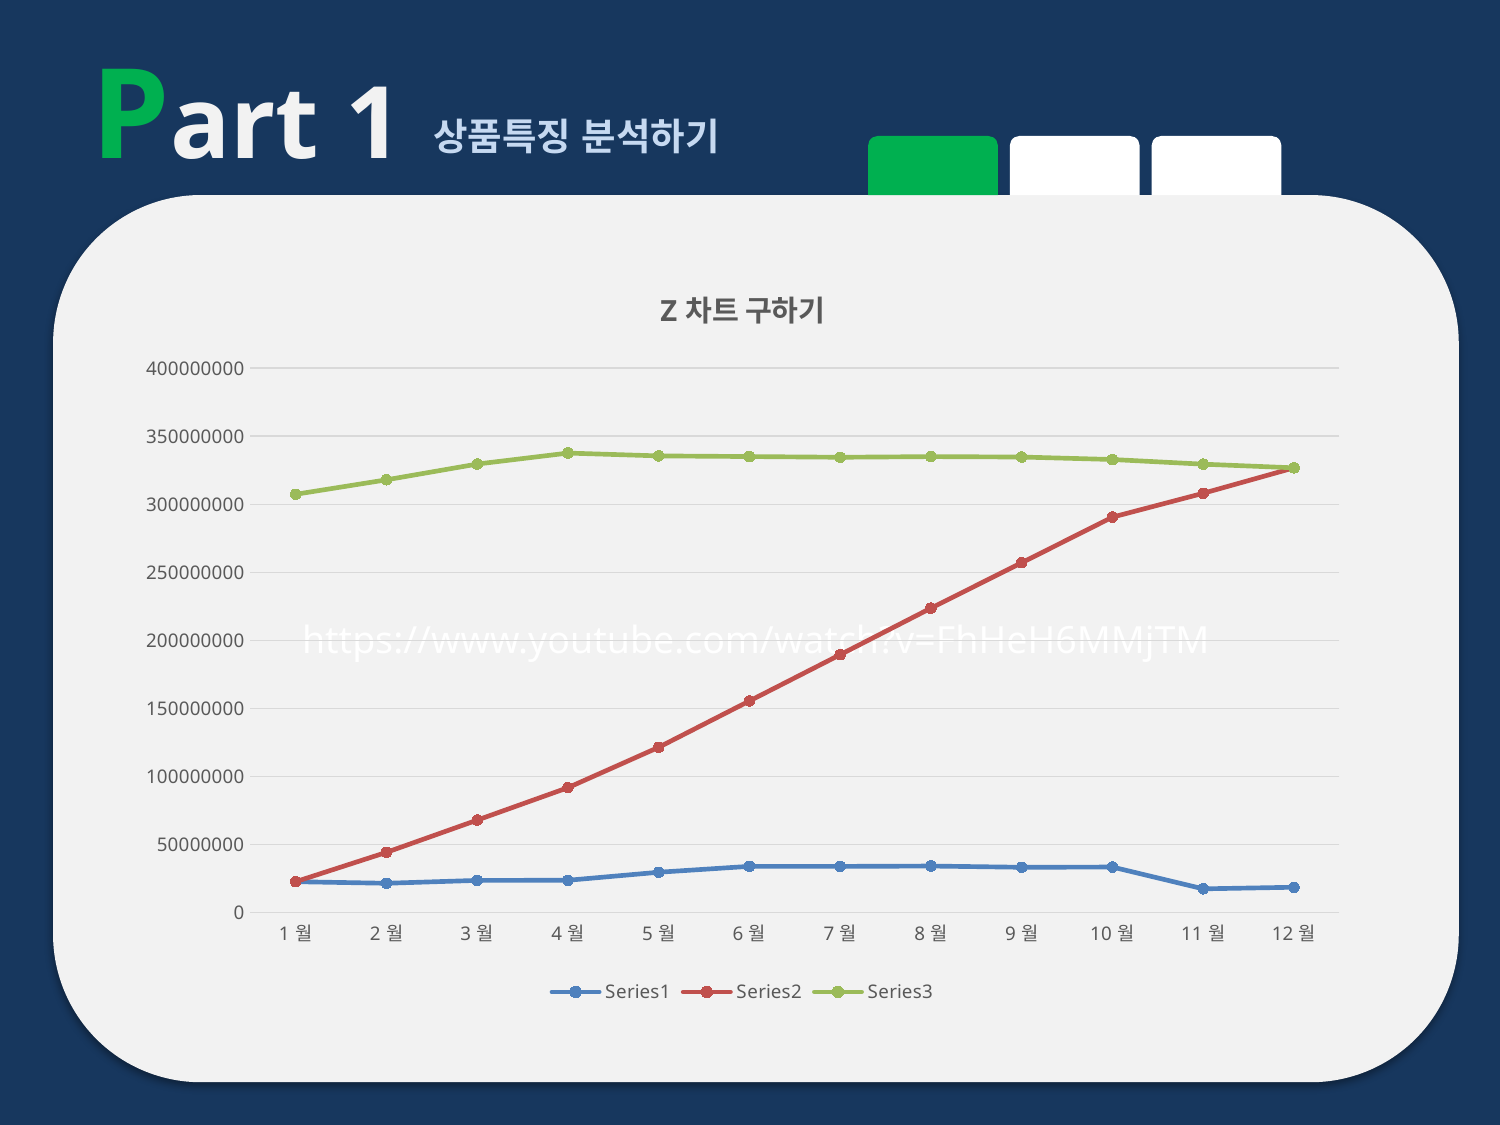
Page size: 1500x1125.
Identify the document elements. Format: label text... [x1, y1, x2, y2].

chart [120, 255, 1365, 1012]
text_box Part 1 [76, 26, 550, 192]
text_box [1007, 133, 1142, 198]
text_box [1149, 133, 1284, 198]
text_box [865, 133, 1001, 198]
text_box https://www.youtube.com/watch?v=FhHeH6MMjTM [50, 192, 1461, 1085]
text_box 상품특징 분석하기 [418, 105, 1033, 166]
